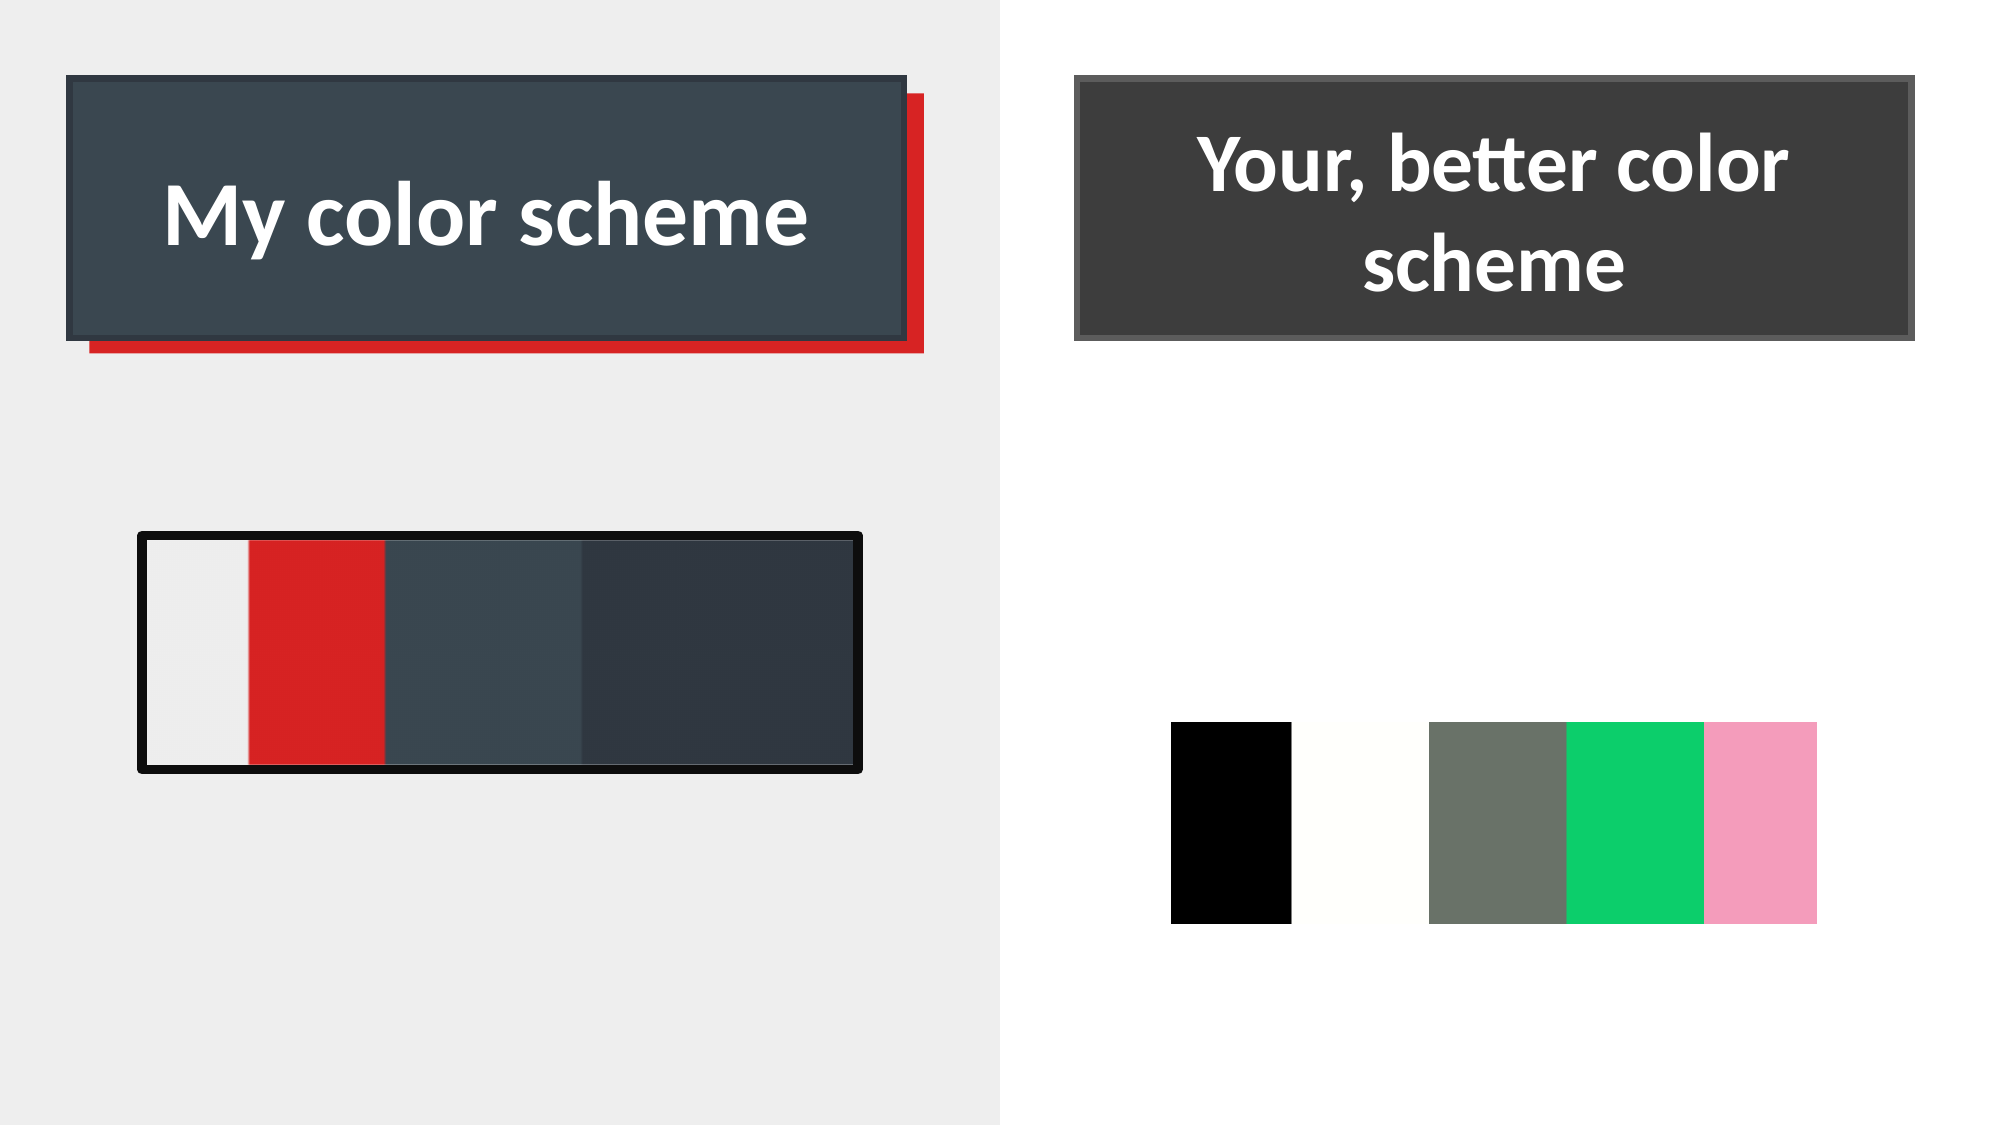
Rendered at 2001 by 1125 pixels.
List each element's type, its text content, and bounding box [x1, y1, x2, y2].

picture [1171, 722, 1817, 924]
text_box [69, 78, 924, 354]
picture [387, 354, 613, 1006]
text_box Your, better color scheme [1076, 77, 1913, 339]
text_box https://color.adobe.com/create [0, 0, 1001, 1125]
